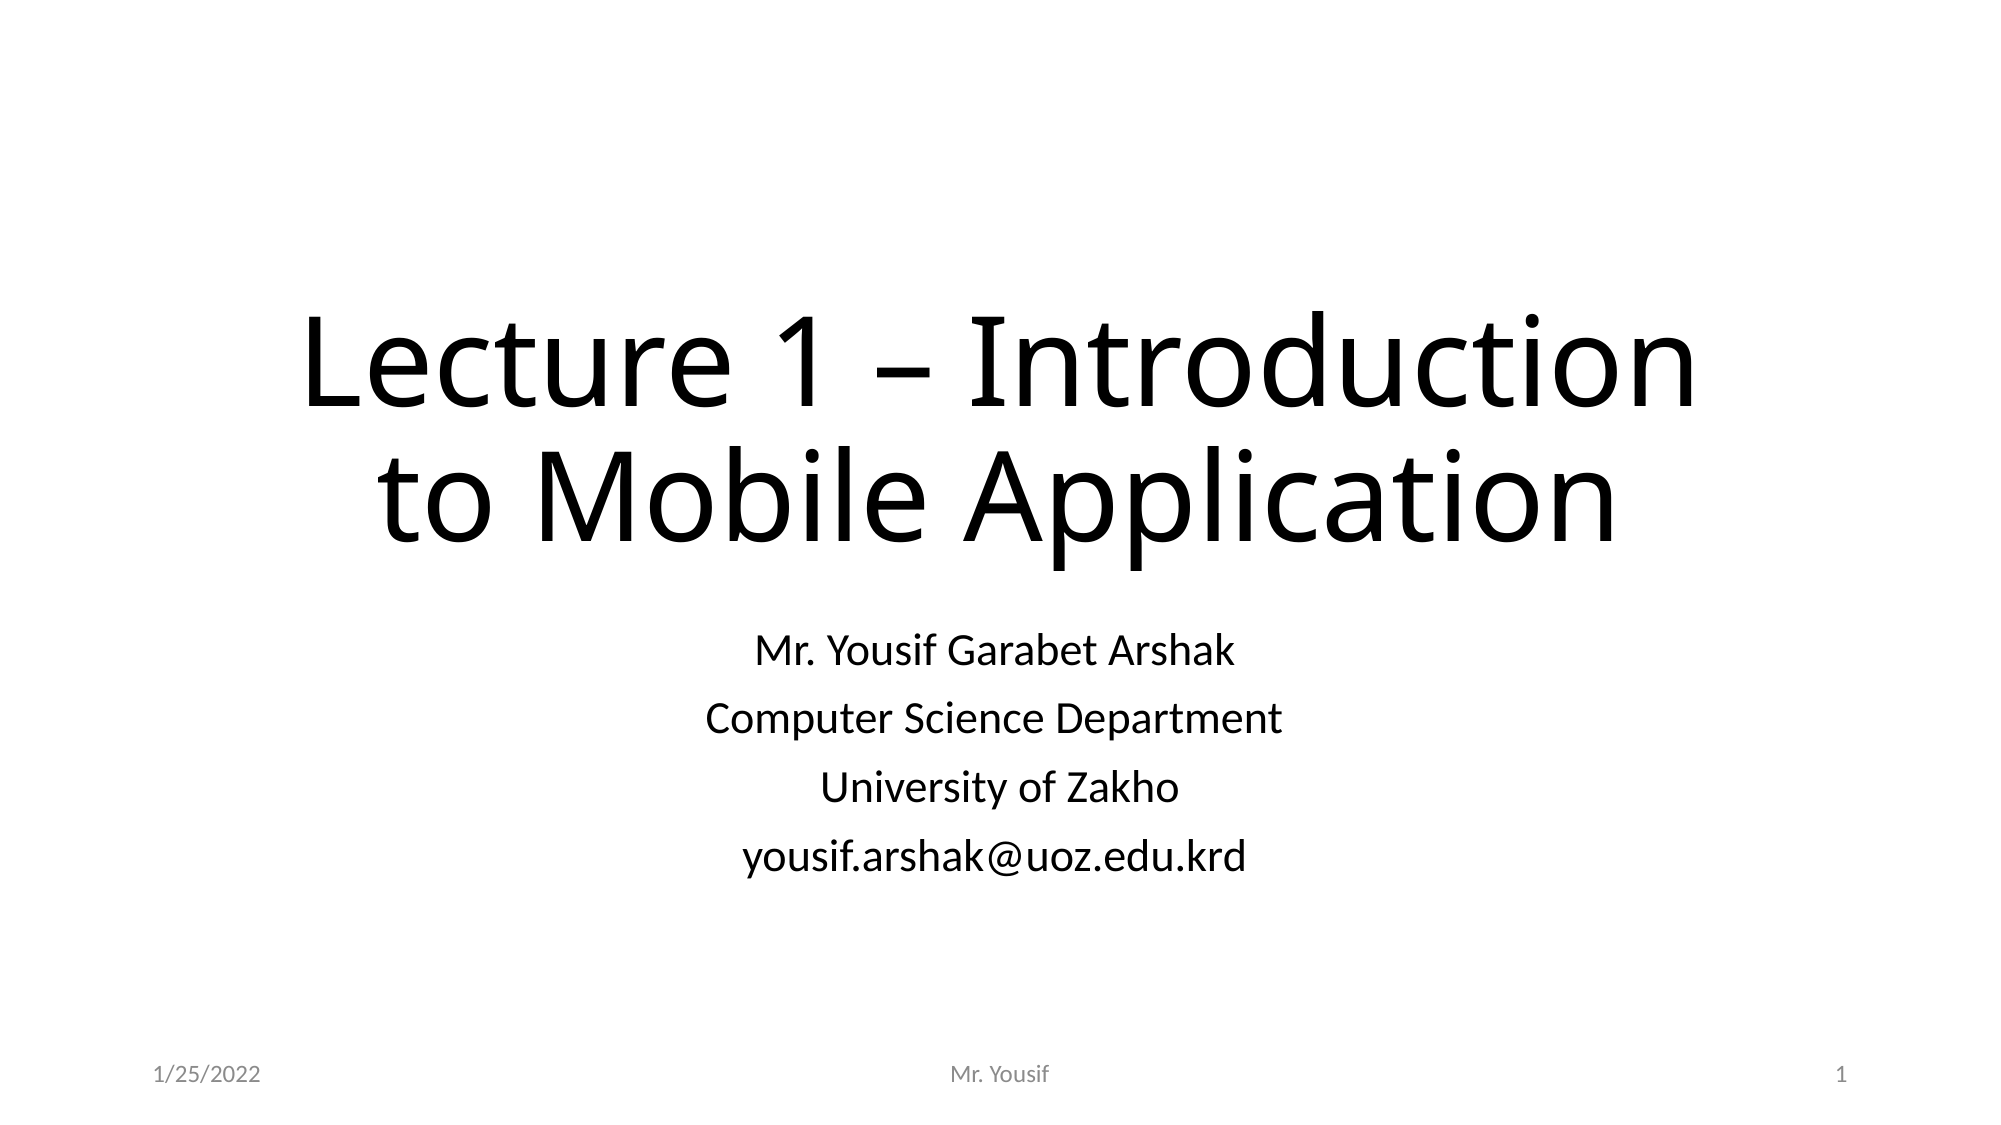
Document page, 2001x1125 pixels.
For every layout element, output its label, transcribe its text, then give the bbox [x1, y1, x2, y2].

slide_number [137, 1042, 588, 1103]
footer Mr. Yousif [662, 1042, 1338, 1103]
title Lecture 1 – Introduction to Mobile Application [249, 184, 1750, 576]
slide_number 1 [1412, 1042, 1863, 1103]
subtitle Mr. Yousif Garabet Arshak Computer Science Department University of Zakho yousif.arshak@uoz.edu.krd [249, 618, 1750, 890]
